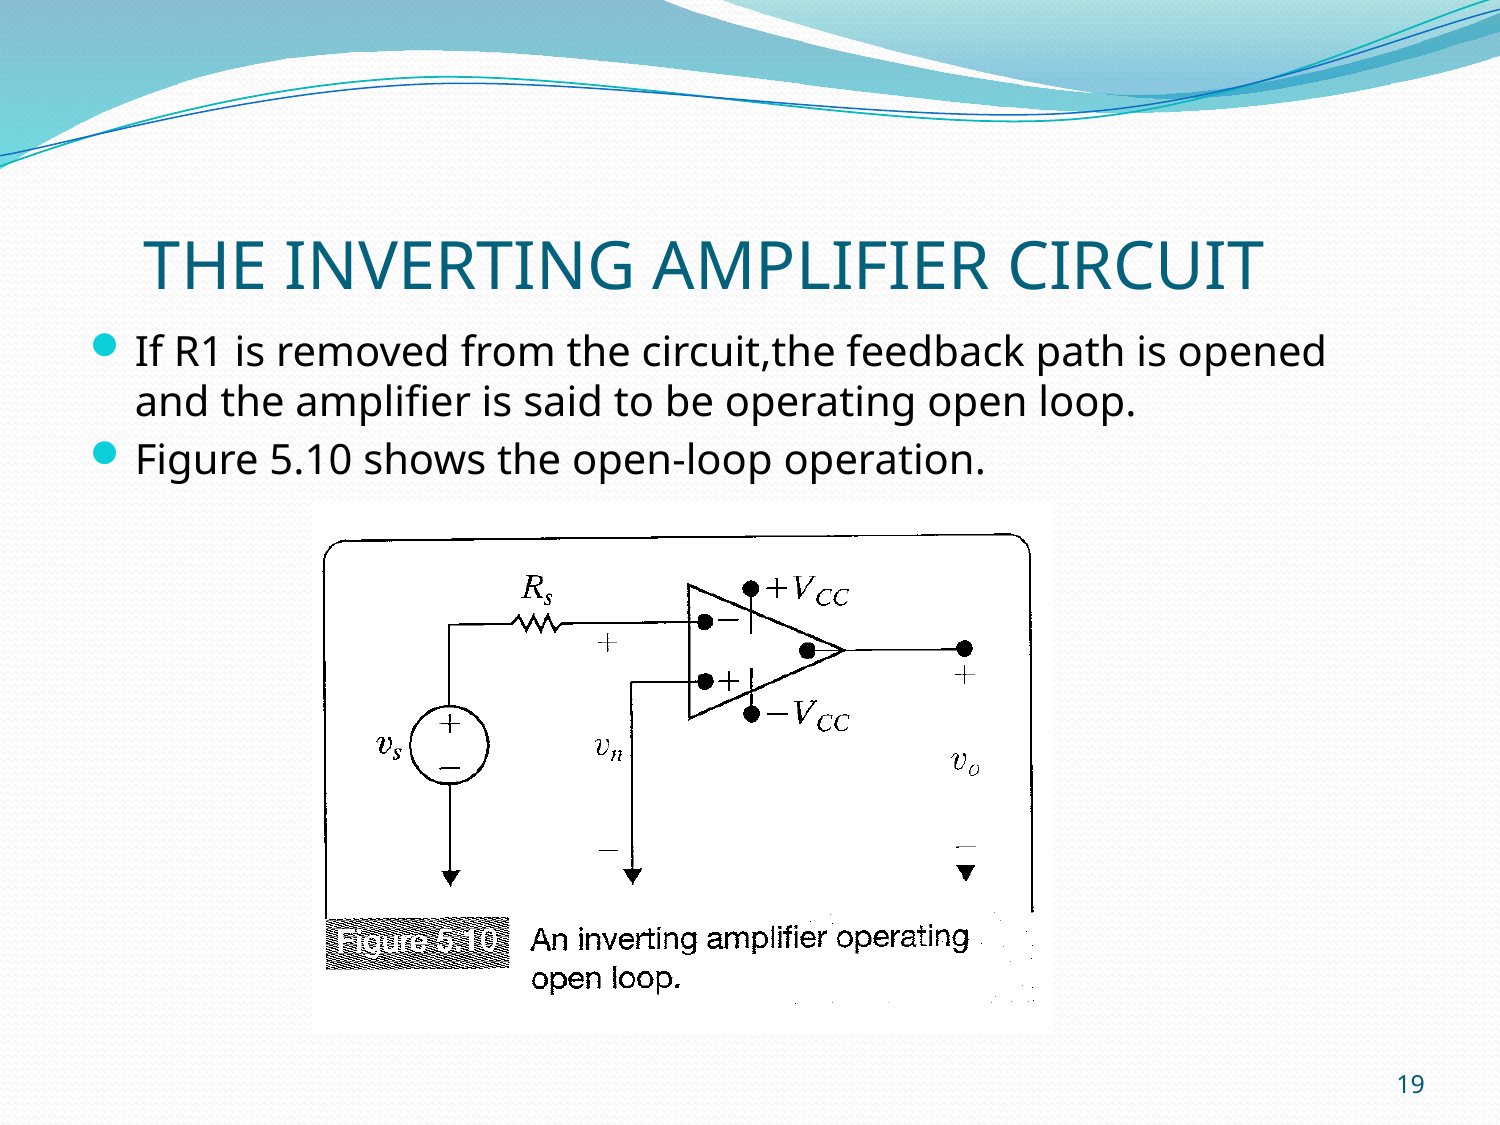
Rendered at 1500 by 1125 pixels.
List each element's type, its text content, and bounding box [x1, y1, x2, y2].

slide_number 19 [1299, 1042, 1425, 1103]
picture [312, 503, 1054, 1036]
list If R1 is removed from the circuit,the feedback path is opened and the amplifier is said to be operating open loop. Figure 5.10 shows the open-loop operation. [75, 317, 1425, 1038]
title THE INVERTING AMPLIFIER CIRCUIT [75, 115, 1425, 303]
